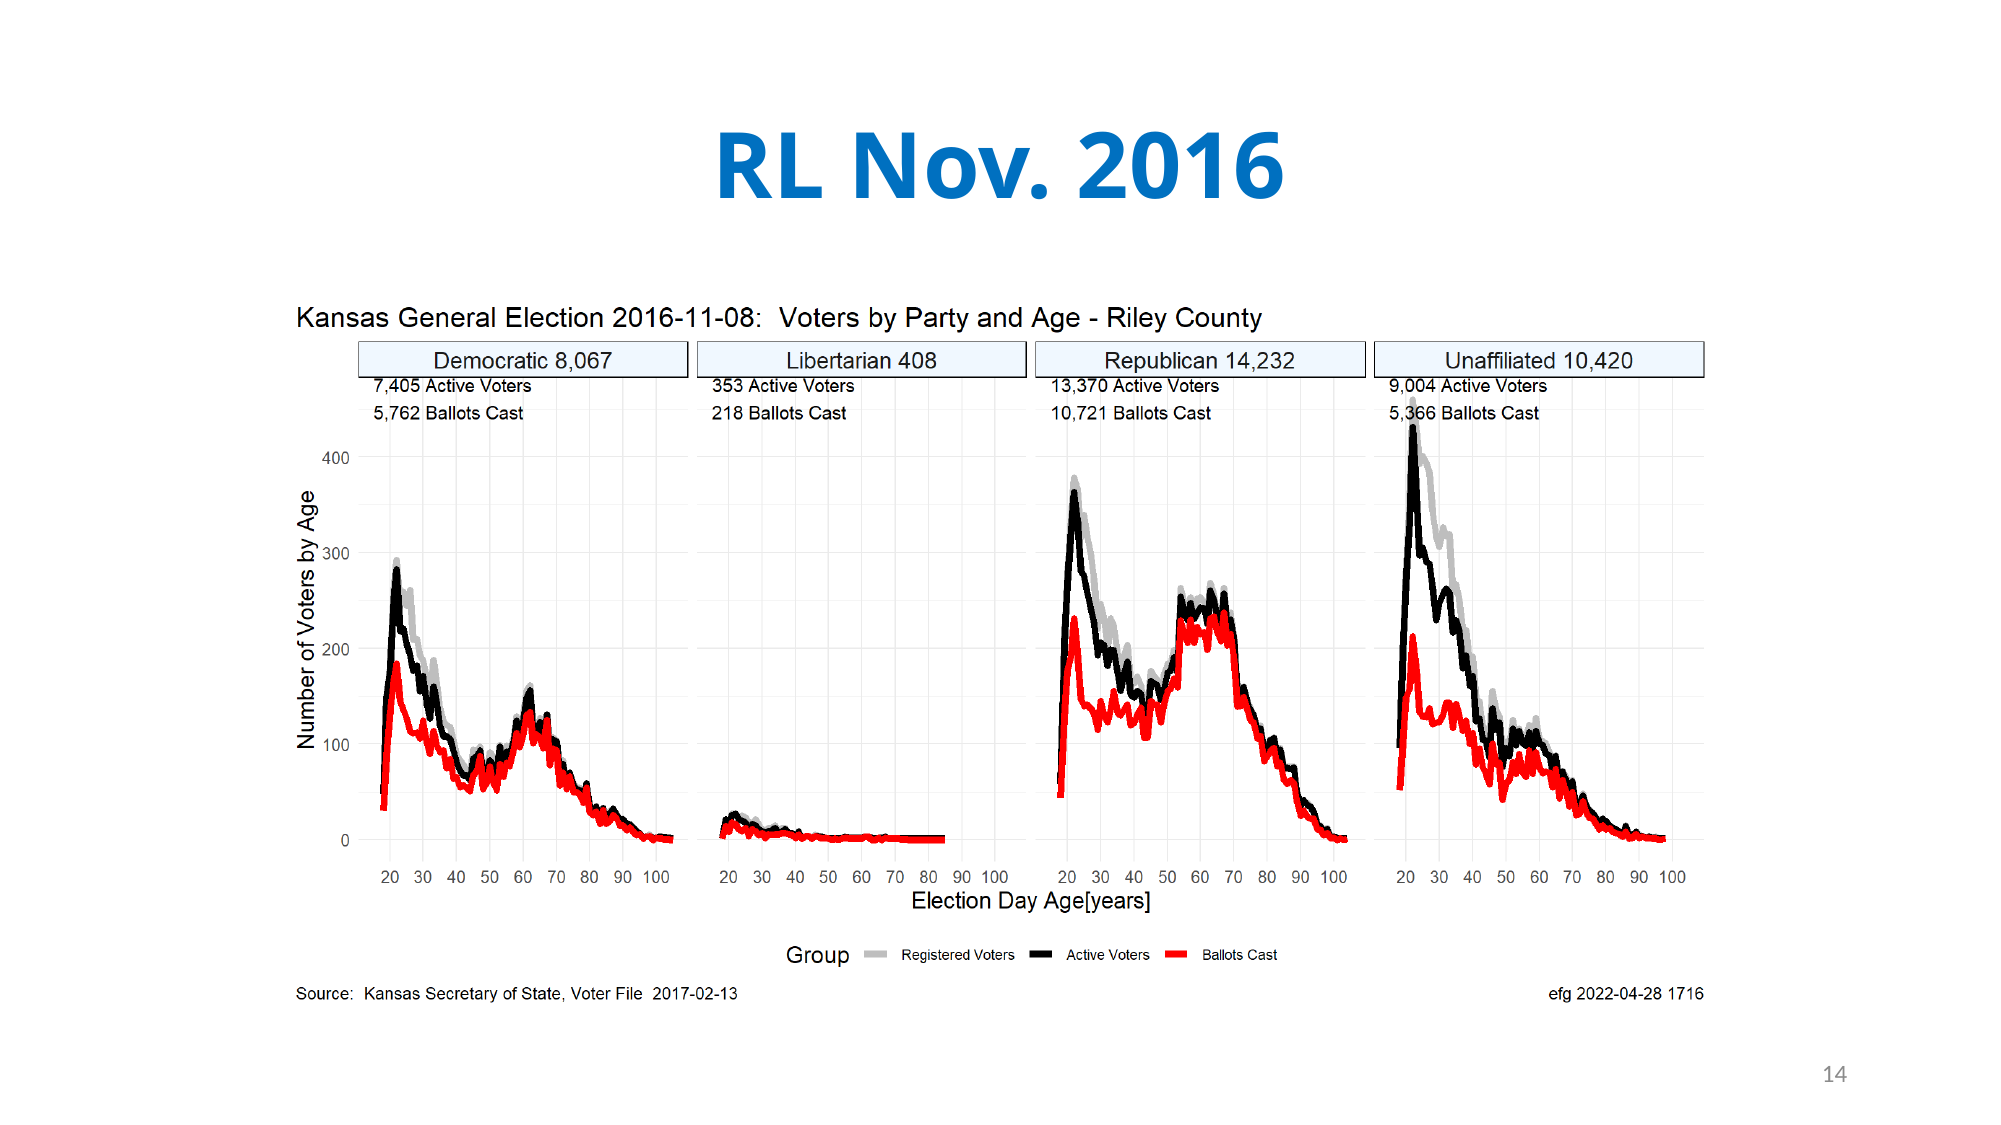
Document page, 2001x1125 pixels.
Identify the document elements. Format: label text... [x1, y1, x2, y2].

slide_number ‹#› [1412, 1042, 1863, 1103]
picture [287, 297, 1713, 1011]
title RL Nov. 2016 [137, 59, 1863, 278]
